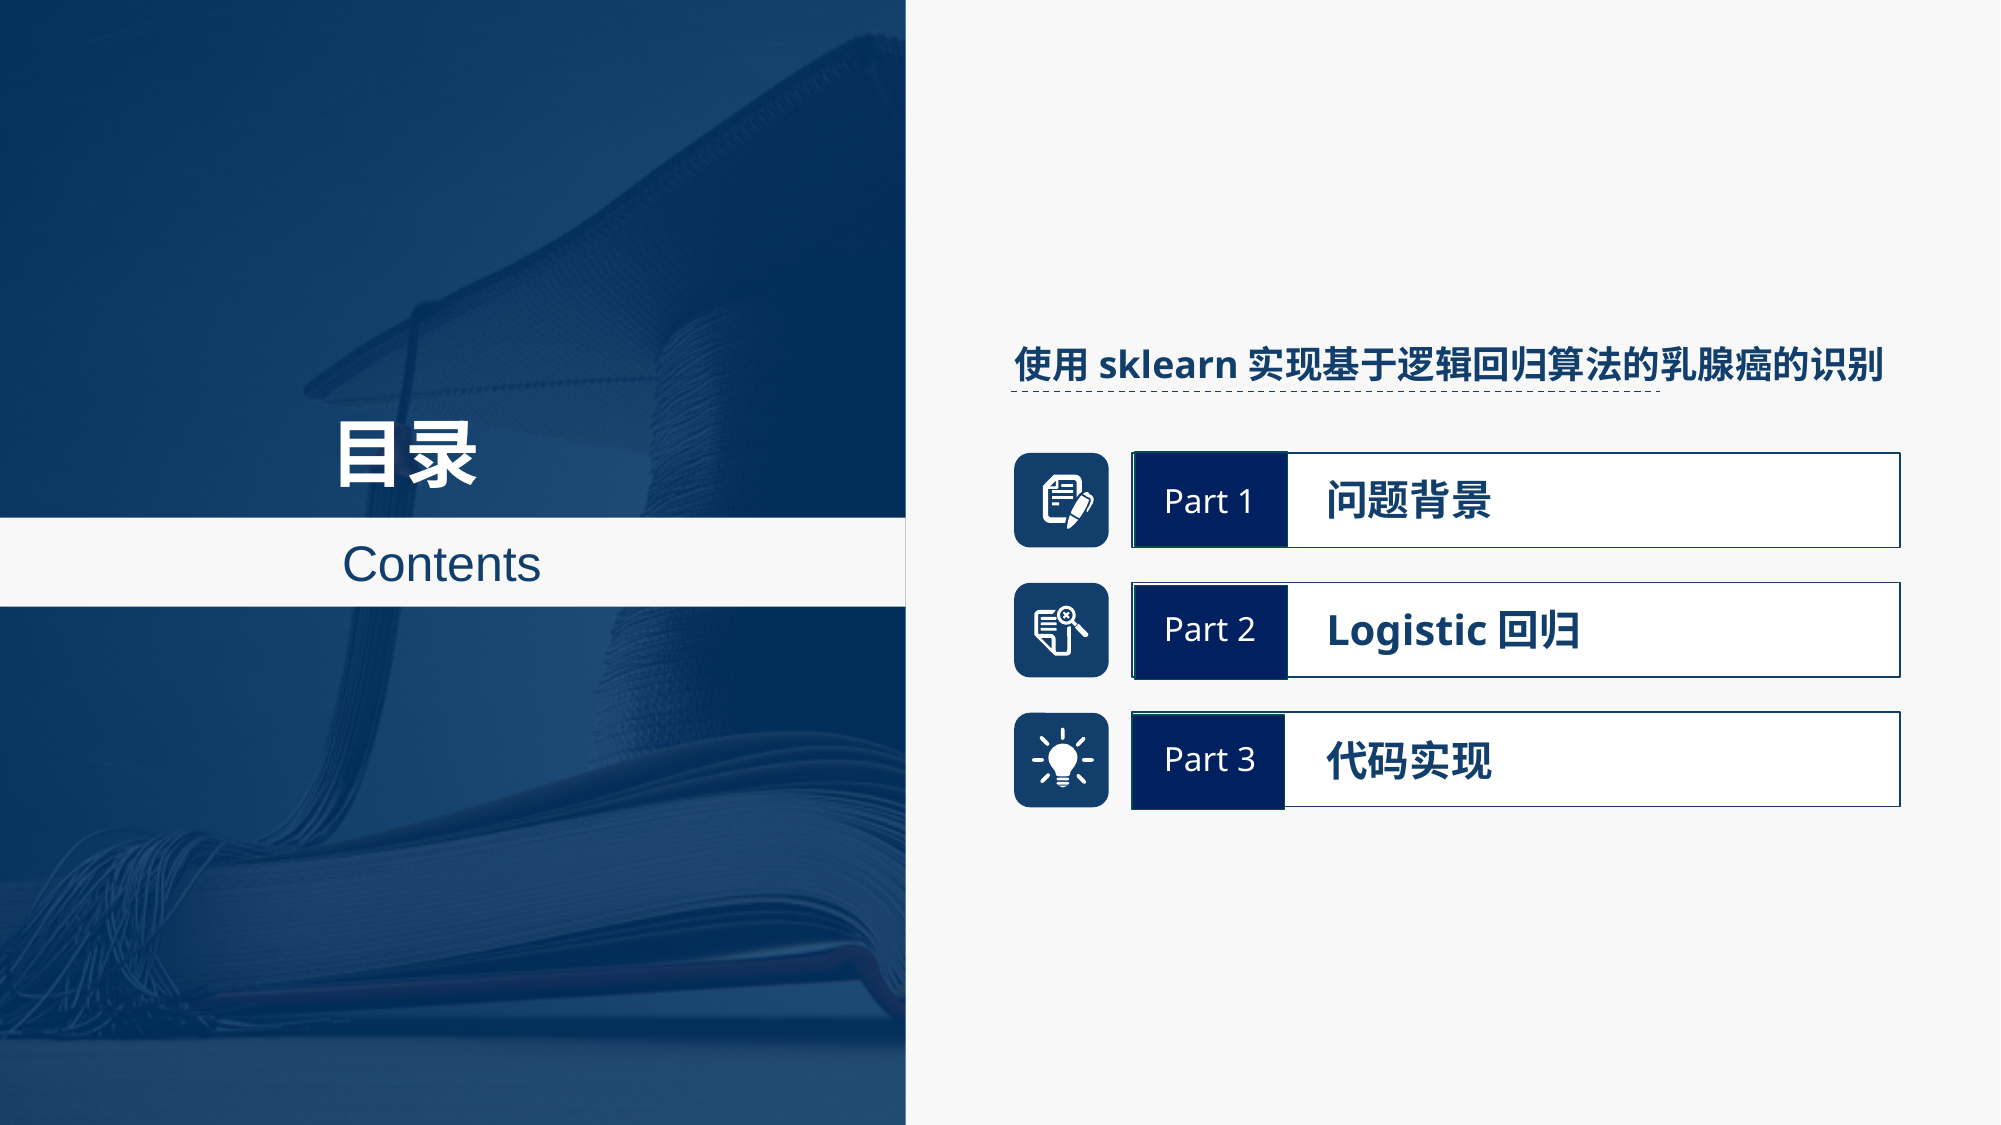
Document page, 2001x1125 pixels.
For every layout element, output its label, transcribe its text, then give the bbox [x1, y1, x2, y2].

text_box [0, 517, 906, 607]
text_box Contents [303, 524, 581, 600]
text_box 使用sklearn实现基于逻辑回归算法的乳腺癌的识别 [999, 334, 1920, 392]
text_box [1135, 452, 1288, 547]
text_box 目录 [316, 401, 568, 501]
text_box Part 1 [1163, 480, 1257, 521]
text_box [1131, 715, 1285, 810]
text_box Logistic回归 [1311, 595, 1708, 661]
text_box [1014, 452, 1109, 548]
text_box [1014, 582, 1109, 678]
text_box [1132, 582, 1900, 678]
text_box [1132, 712, 1900, 807]
text_box 问题背景 [1311, 466, 1631, 532]
text_box 代码实现 [1311, 727, 1829, 793]
text_box [1132, 452, 1900, 548]
text_box Part 2 [1163, 608, 1257, 649]
text_box Part 3 [1163, 738, 1257, 779]
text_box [1014, 712, 1109, 808]
text_box [1135, 585, 1288, 680]
